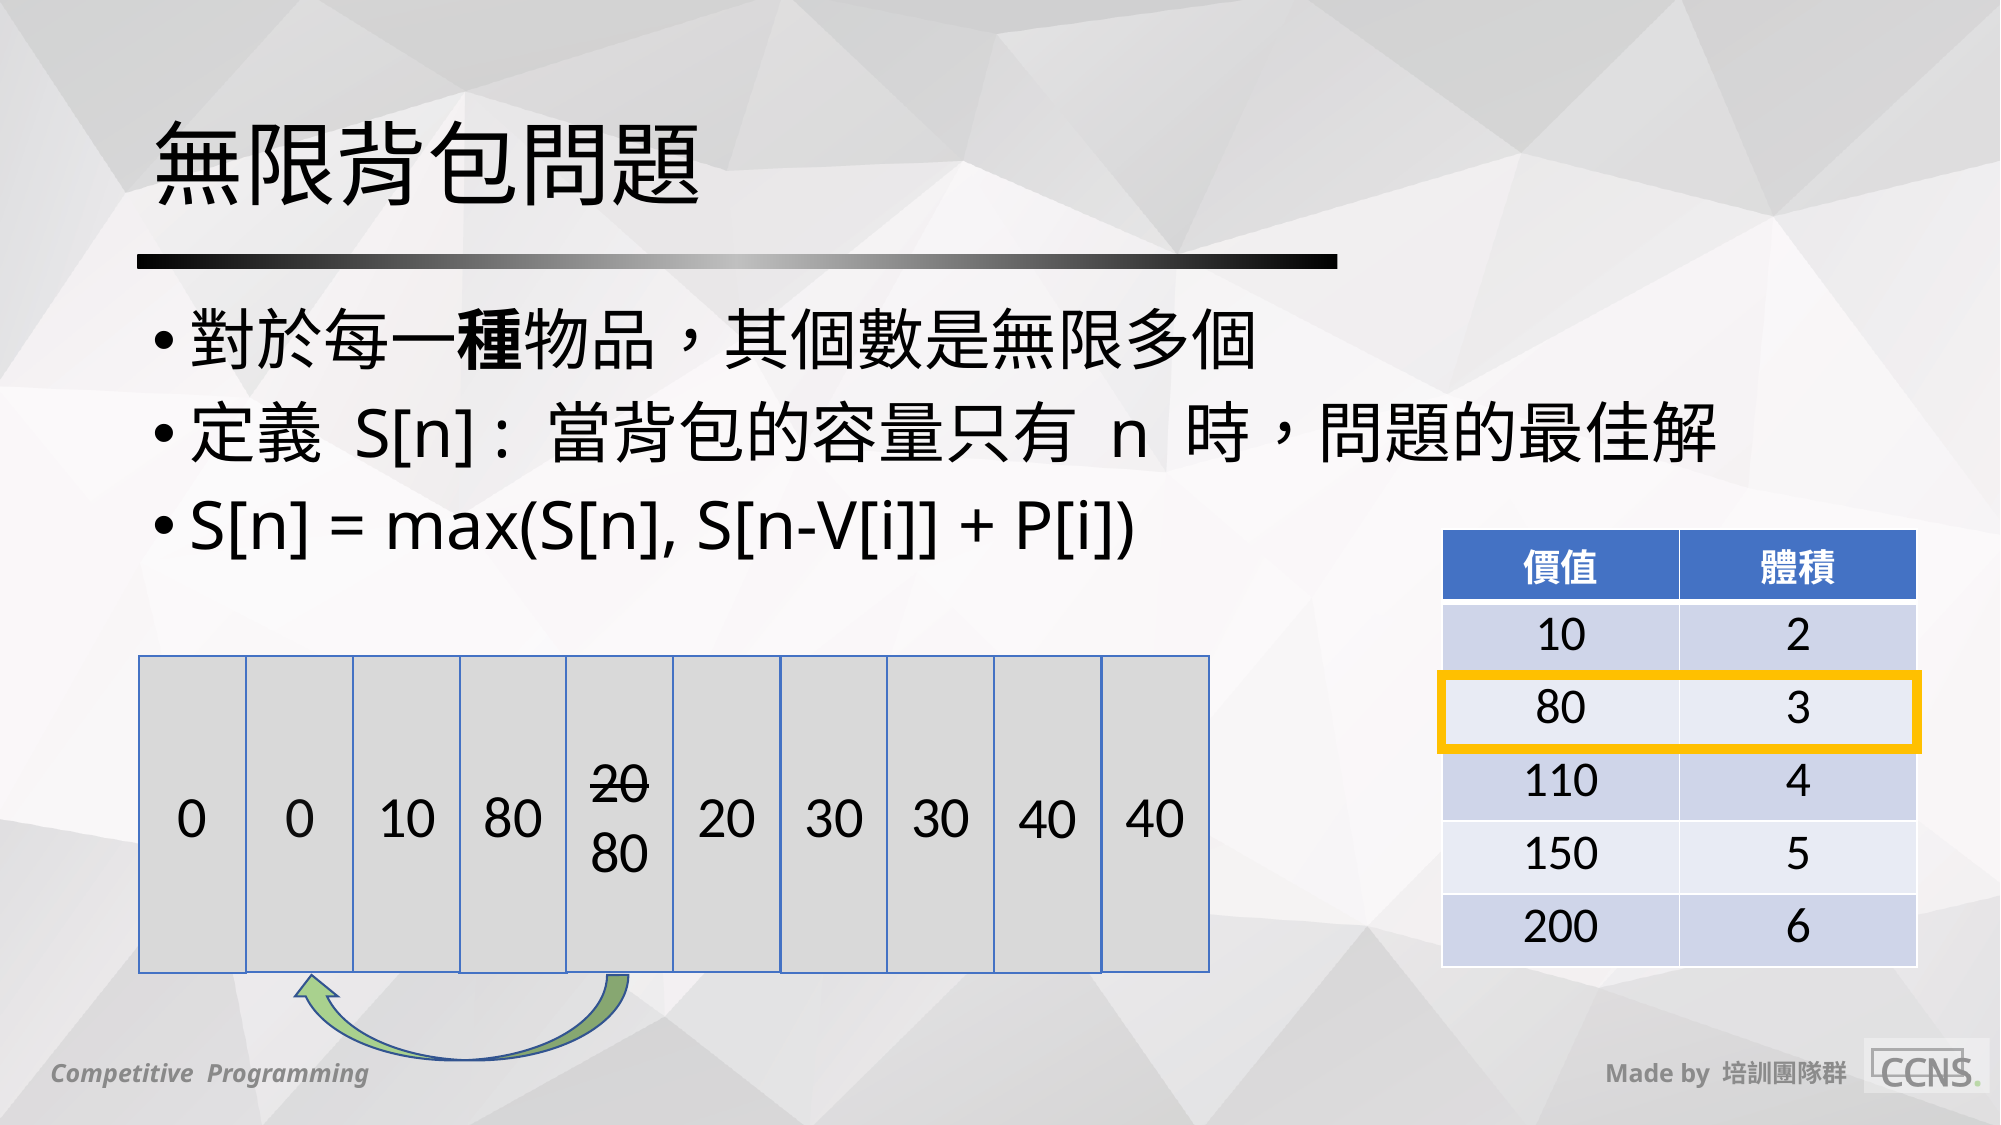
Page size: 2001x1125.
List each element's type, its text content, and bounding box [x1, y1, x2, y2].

table_cell 110 [1443, 750, 1679, 820]
text_box 20 [672, 655, 780, 973]
table_header 體積 [1680, 530, 1916, 599]
table_cell 2 [1680, 605, 1916, 674]
title 無限背包問題 [137, 59, 1863, 278]
table_header 價值 [1443, 530, 1679, 599]
text_box 0 [245, 655, 352, 973]
table_cell 200 [1443, 895, 1679, 966]
text_box 80 [458, 655, 568, 974]
table_cell 5 [1680, 822, 1916, 893]
table_cell 6 [1680, 895, 1916, 966]
text_box 0 [138, 655, 247, 974]
text_box [1441, 674, 1918, 750]
text_box 40 [993, 655, 1102, 974]
list 對於每一種物品，其個數是無限多個 定義 S[n] : 當背包的容量只有 n 時，問題的最佳解 S[n] = max(S[n], S[n-V[i]] + P[i]) [137, 299, 1863, 1014]
text_box 30 [886, 655, 993, 974]
table_cell 150 [1443, 822, 1679, 893]
text_box 30 [780, 655, 886, 974]
picture [0, 0, 2000, 1125]
text_box 10 [352, 655, 461, 973]
table_cell 4 [1680, 750, 1916, 820]
text_box 20 80 [565, 655, 672, 973]
text_box [292, 973, 630, 1062]
table_cell 10 [1443, 605, 1679, 674]
text_box 40 [1101, 655, 1210, 973]
